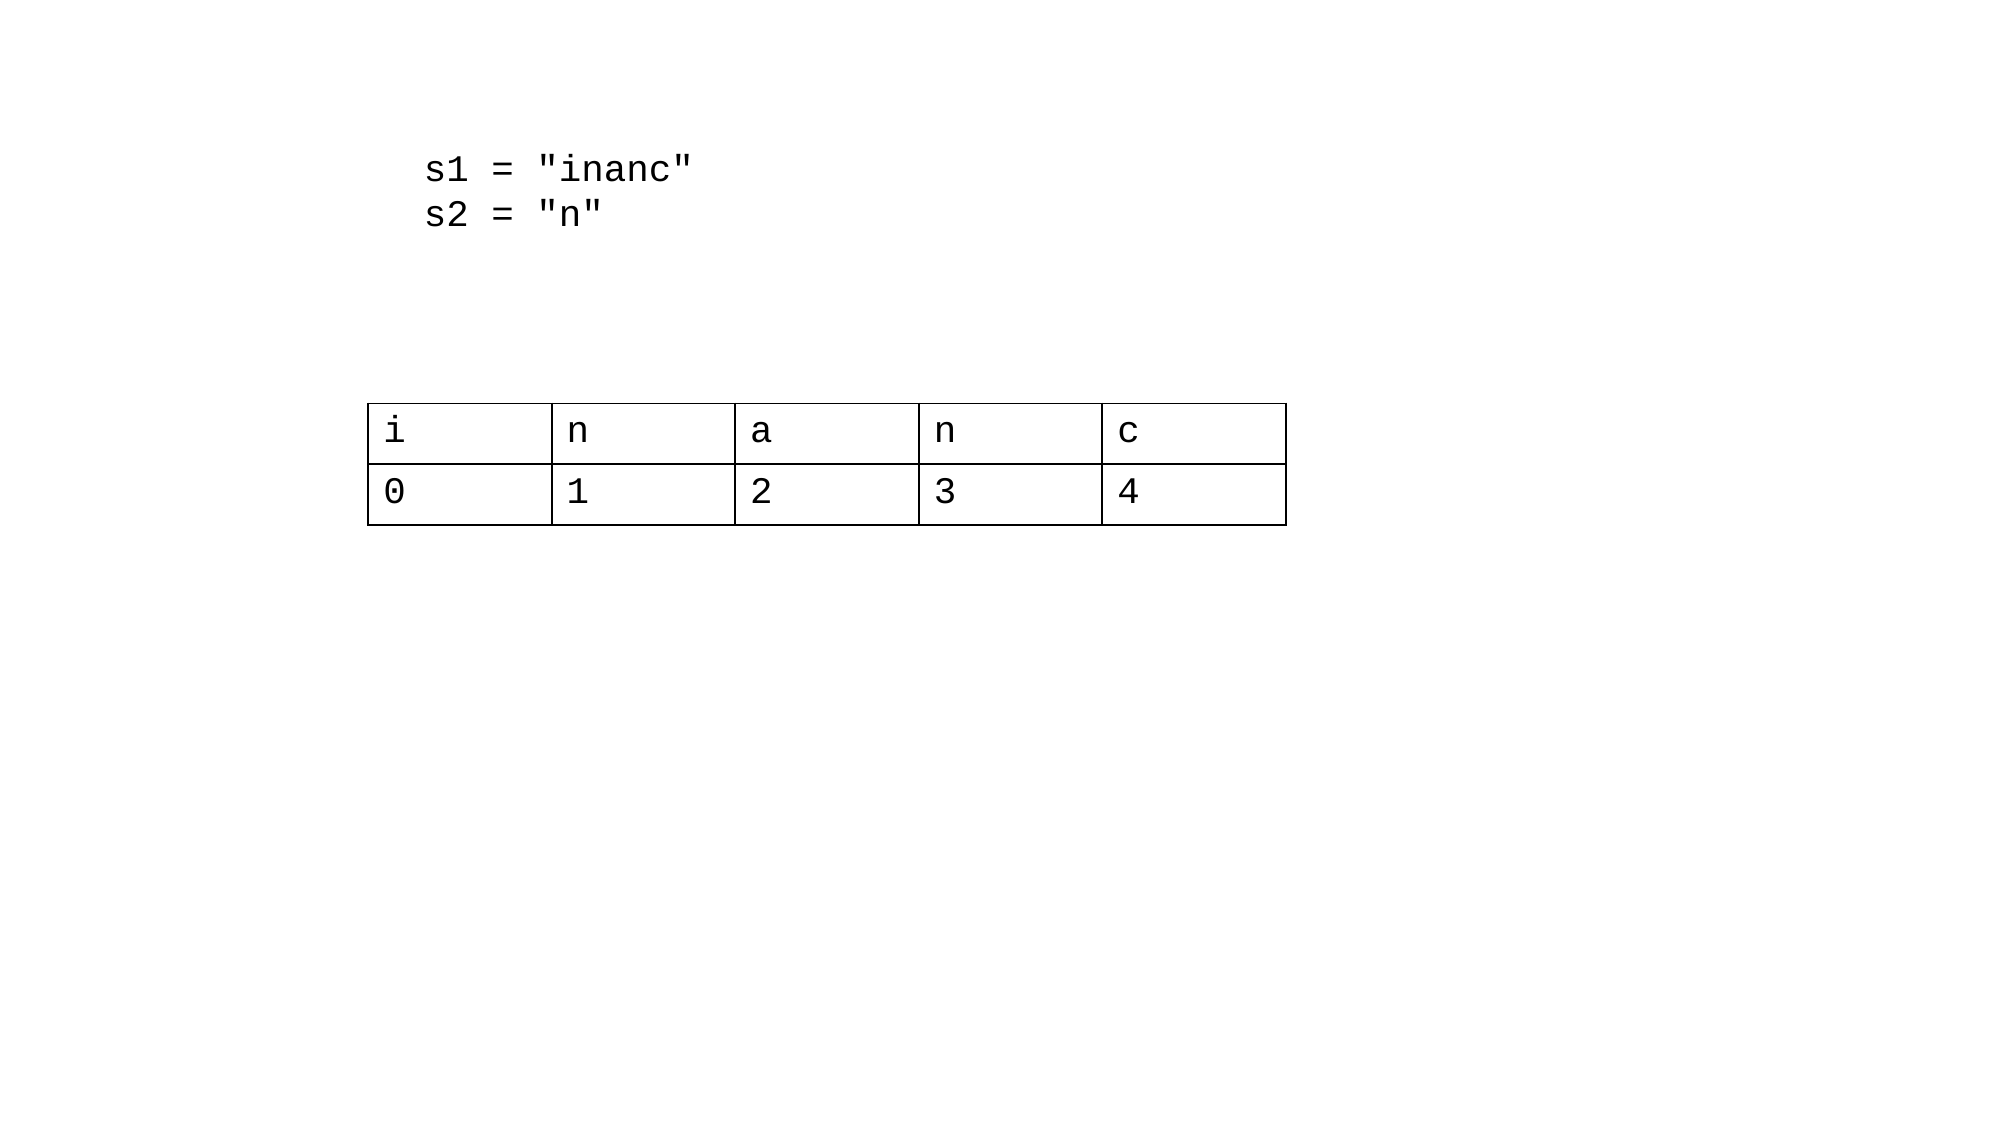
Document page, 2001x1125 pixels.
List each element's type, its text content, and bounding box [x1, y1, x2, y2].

table_header a [736, 404, 918, 463]
table_cell 4 [1103, 465, 1285, 524]
table_header c [1103, 404, 1285, 463]
table_cell 1 [553, 465, 734, 524]
table_header n [920, 404, 1101, 463]
table_header n [553, 404, 734, 463]
table_cell 0 [369, 465, 551, 524]
table_header i [369, 404, 551, 463]
table_cell 3 [920, 465, 1101, 524]
table_cell 2 [736, 465, 918, 524]
text_box s1 = "inanc" s2 = "n" [409, 136, 750, 242]
